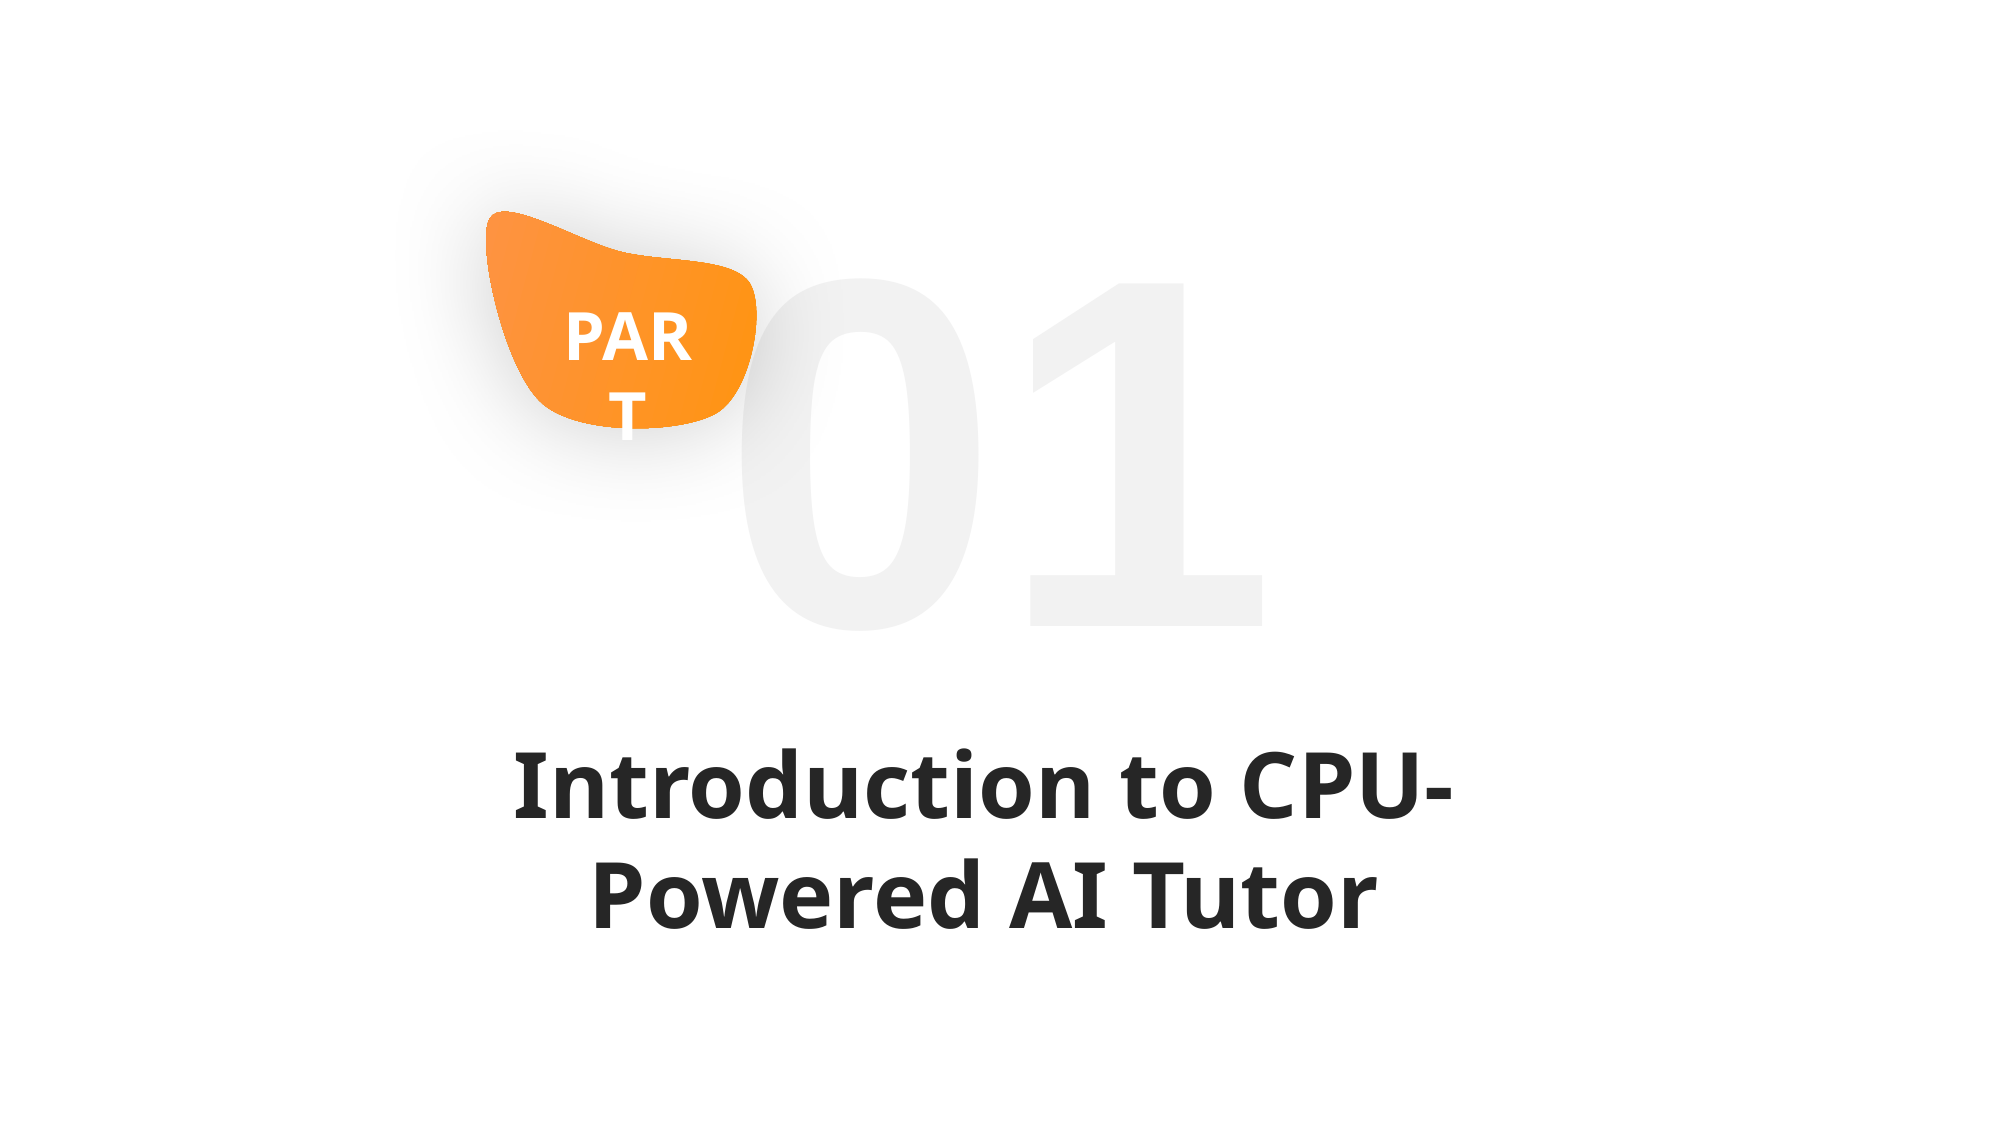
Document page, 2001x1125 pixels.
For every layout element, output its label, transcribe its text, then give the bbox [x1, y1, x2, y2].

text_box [499, 162, 744, 447]
text_box Introduction to CPU-Powered AI Tutor [428, 719, 1540, 955]
text_box 01 [334, 120, 1666, 734]
